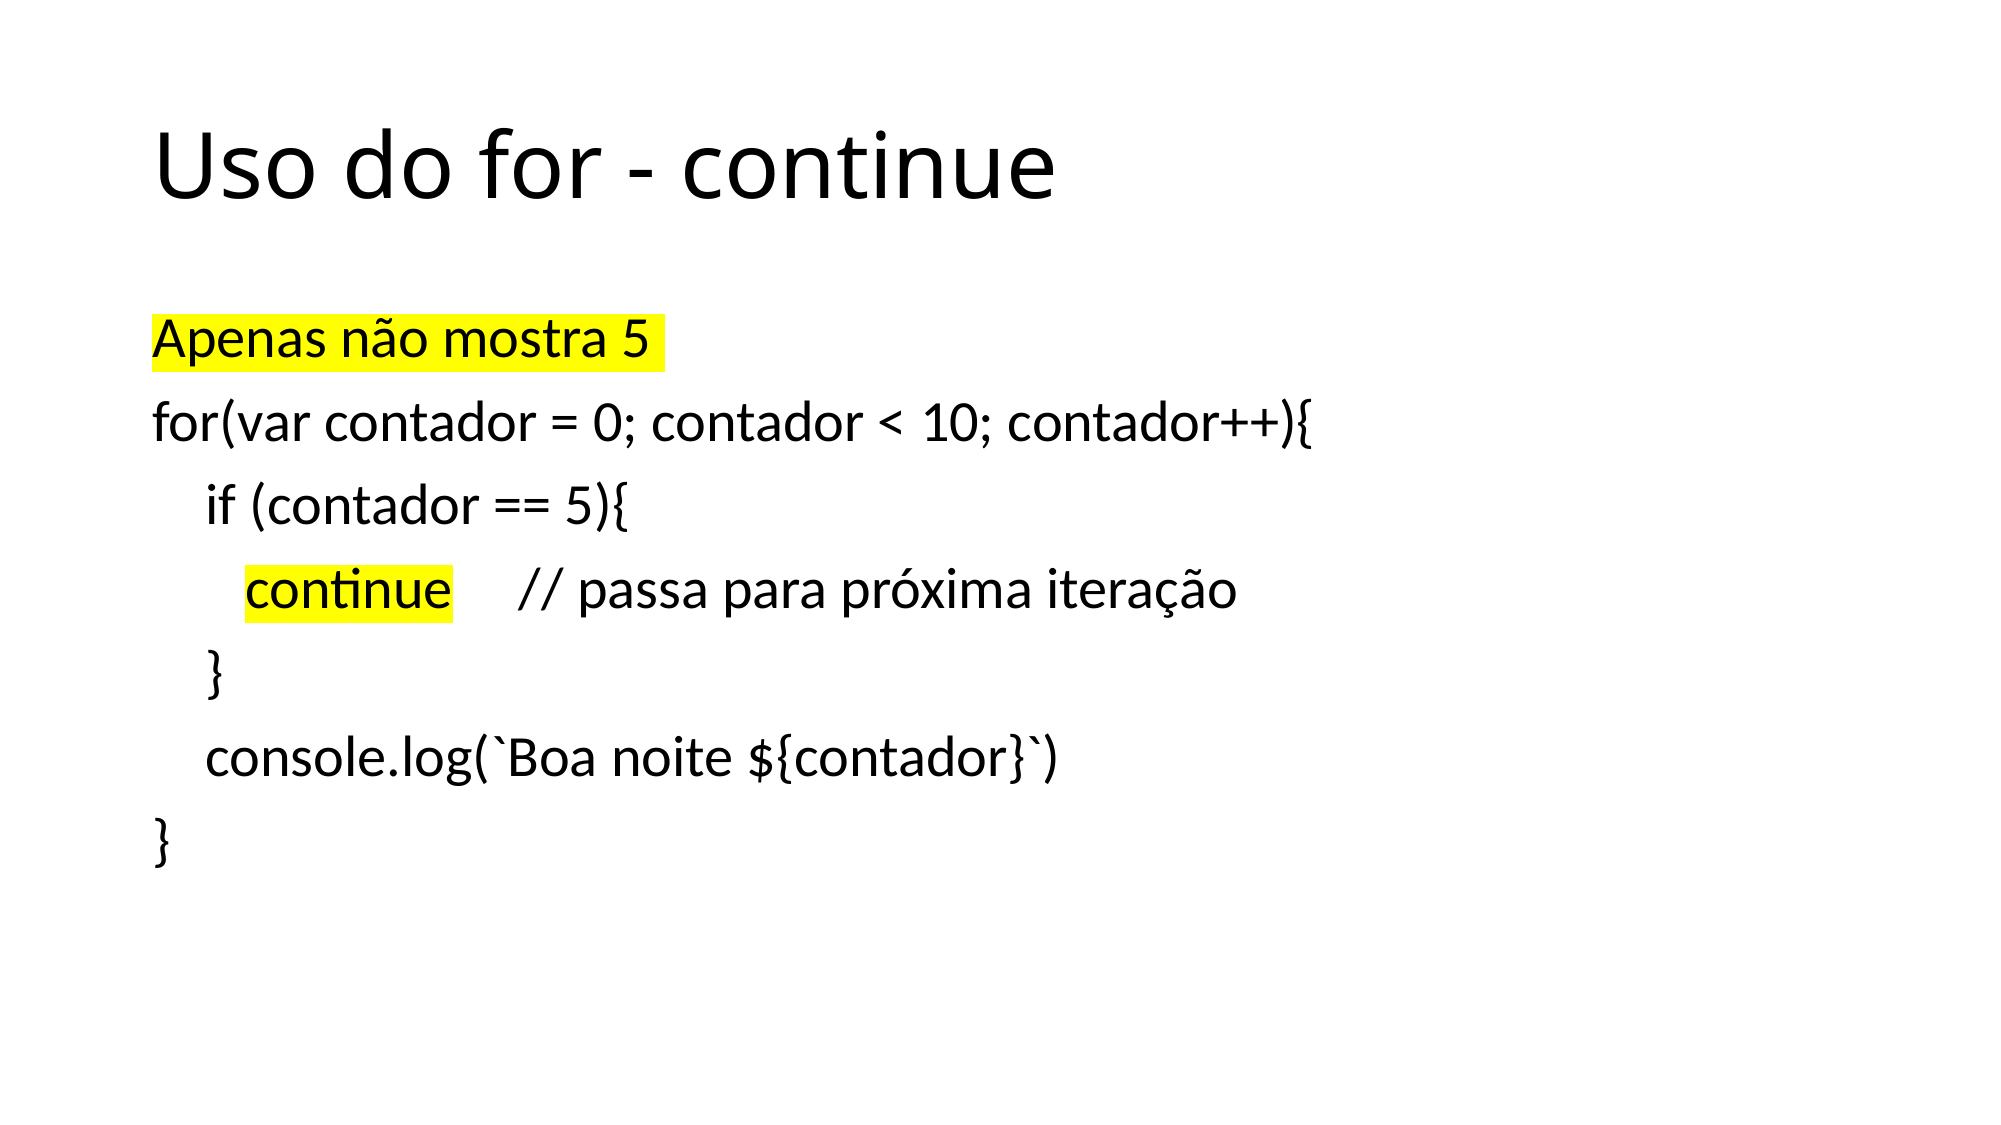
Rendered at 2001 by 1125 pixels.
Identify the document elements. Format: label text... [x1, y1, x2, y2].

title Uso do for - continue [137, 59, 1863, 278]
list Apenas não mostra 5 for(var contador = 0; contador < 10; contador++){ if (contador == 5){ continue // passa para próxima iteração } console.log(`Boa noite ${contador}`) } [137, 299, 1863, 1014]
